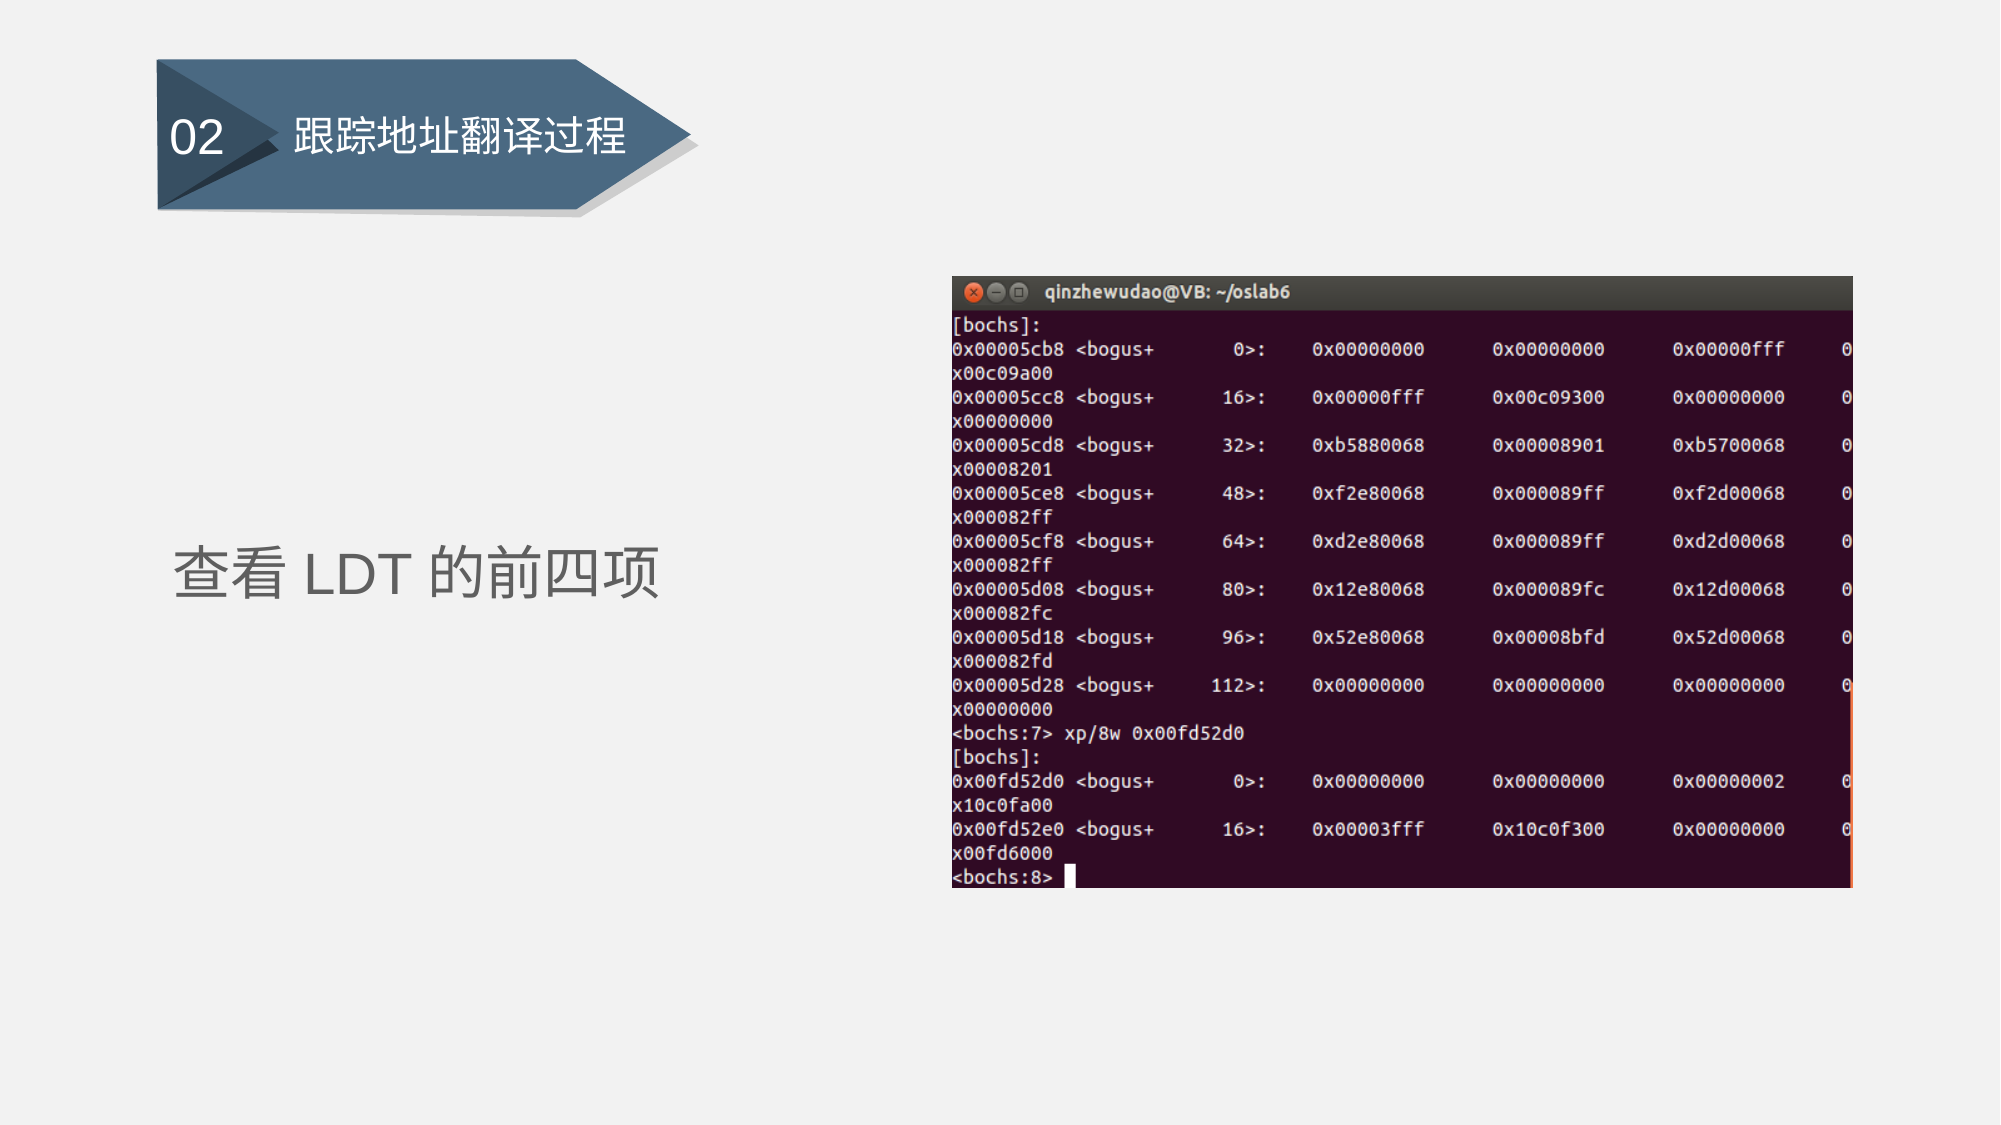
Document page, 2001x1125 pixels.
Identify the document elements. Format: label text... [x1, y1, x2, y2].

picture [952, 276, 1853, 888]
text_box 查看LDT的前四项 [158, 529, 899, 614]
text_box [156, 59, 699, 218]
